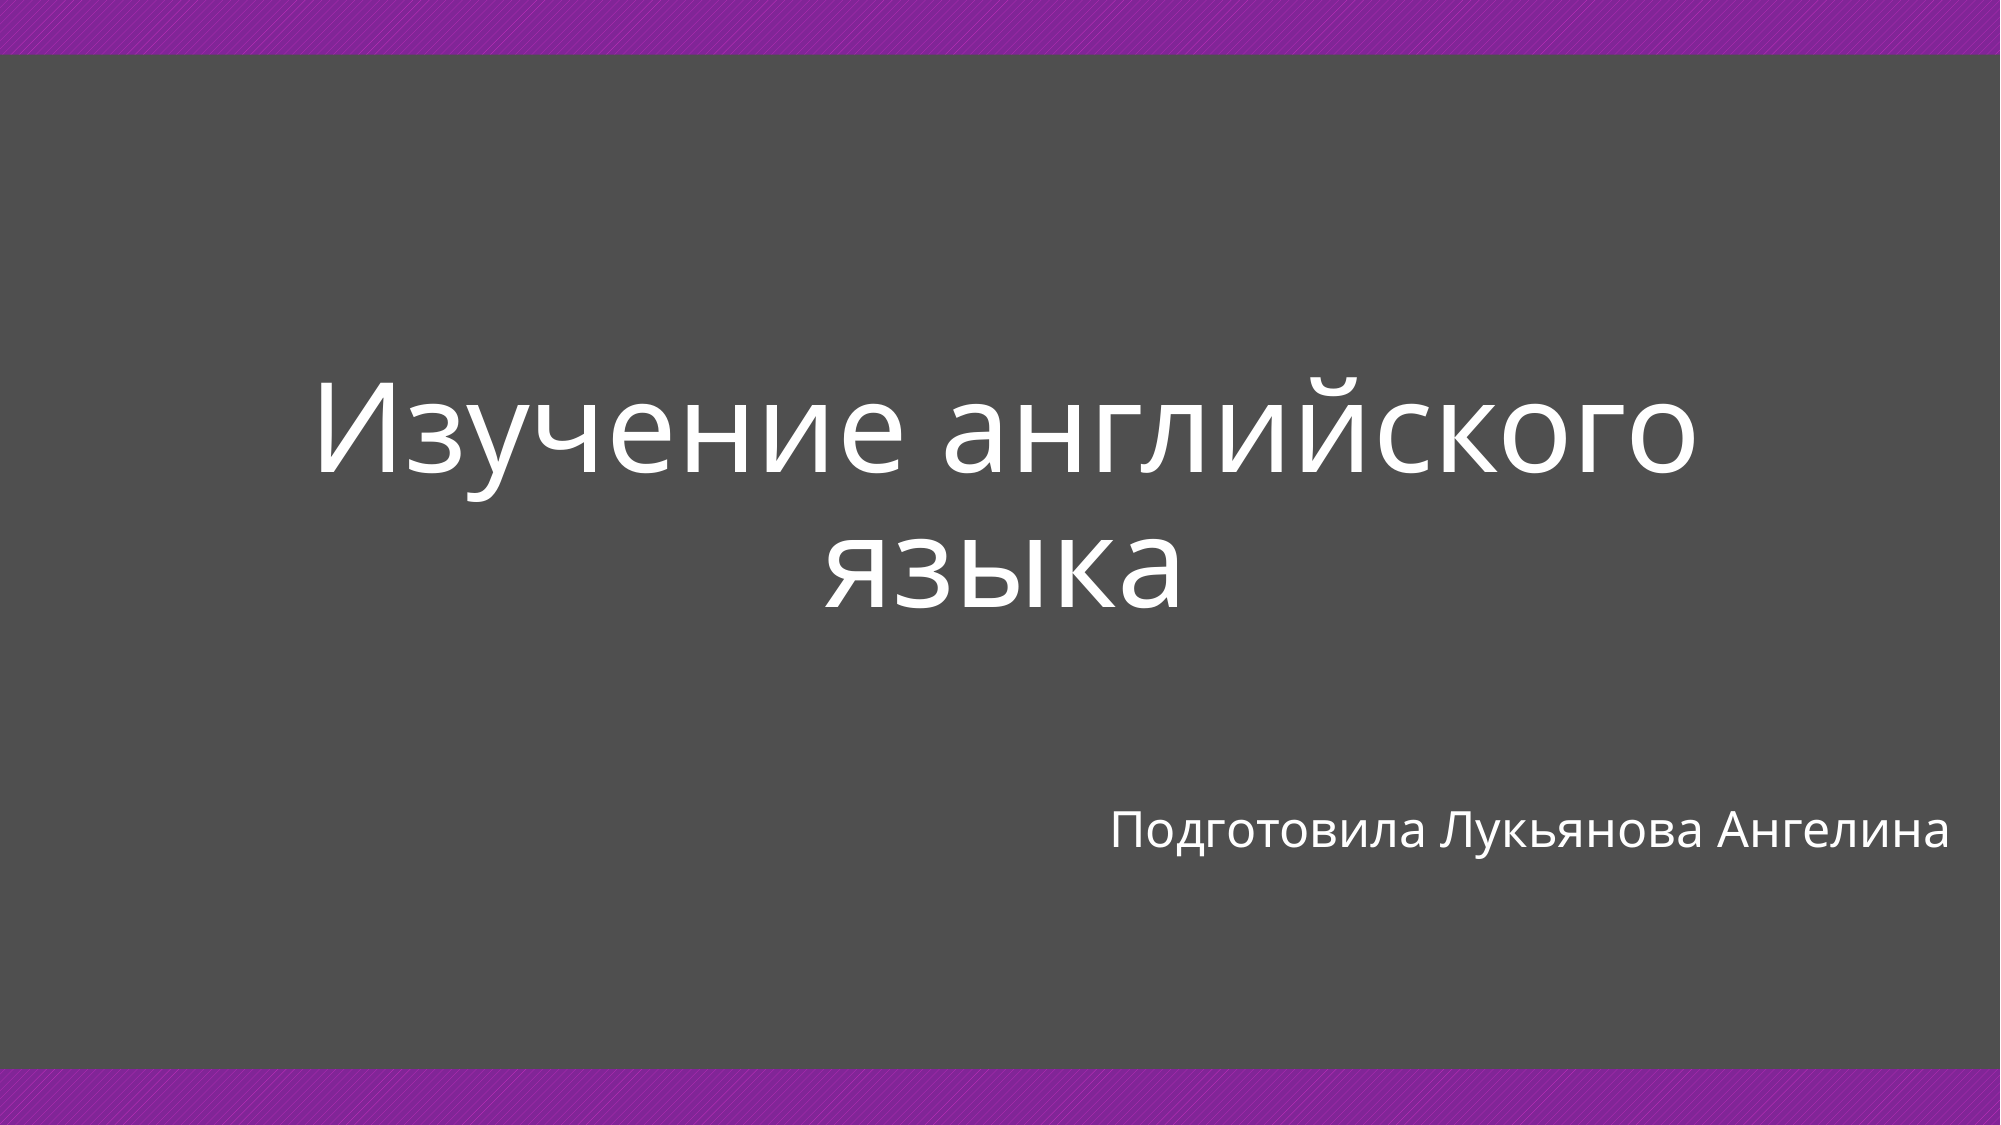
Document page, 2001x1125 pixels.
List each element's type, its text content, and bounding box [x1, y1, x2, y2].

title Изучение английского языка [255, 250, 1756, 643]
text_box [0, 1070, 2000, 1125]
subtitle Подготовила Лукьянова Ангелина [1021, 797, 1967, 1069]
text_box [0, 0, 2000, 54]
text_box [0, 54, 2000, 1070]
